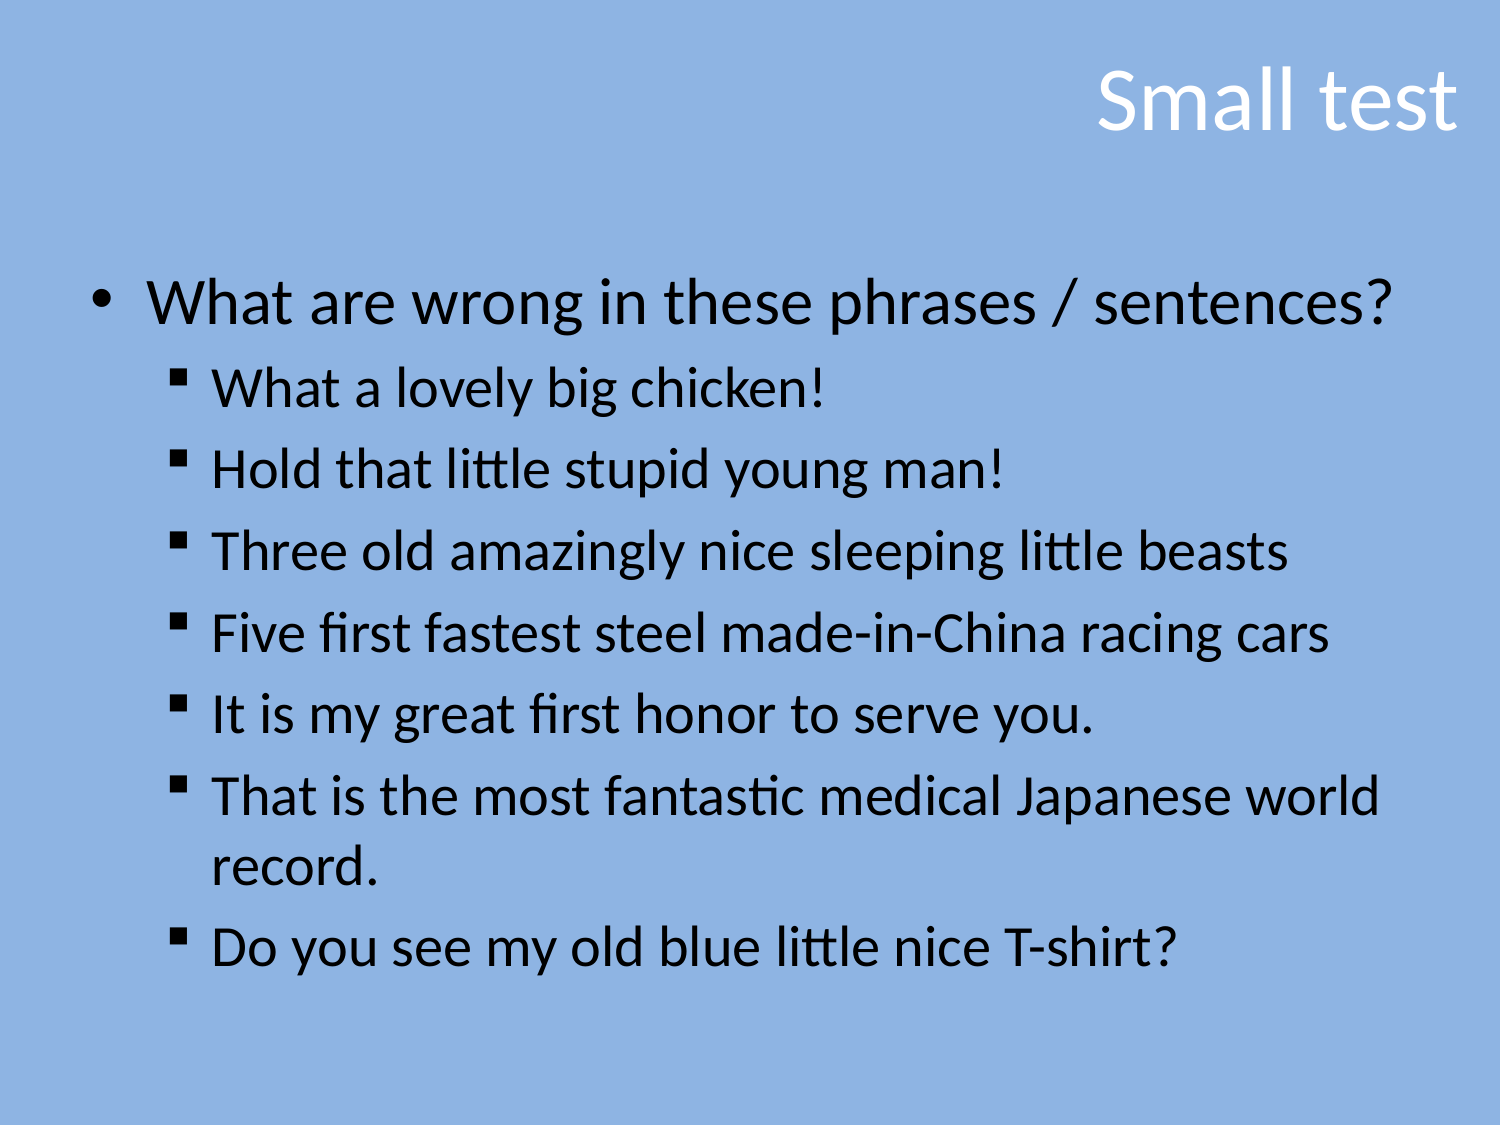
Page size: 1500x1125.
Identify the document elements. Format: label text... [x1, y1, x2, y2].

list What are wrong in these phrases / sentences? What a lovely big chicken! Hold that little stupid young man! Three old amazingly nice sleeping little beasts Five first fastest steel made-in-China racing cars It is my great first honor to serve you. That is the most fantastic medical Japanese world record. Do you see my old blue little nice T-shirt? [75, 249, 1425, 1018]
title Small test [24, 12, 1475, 175]
